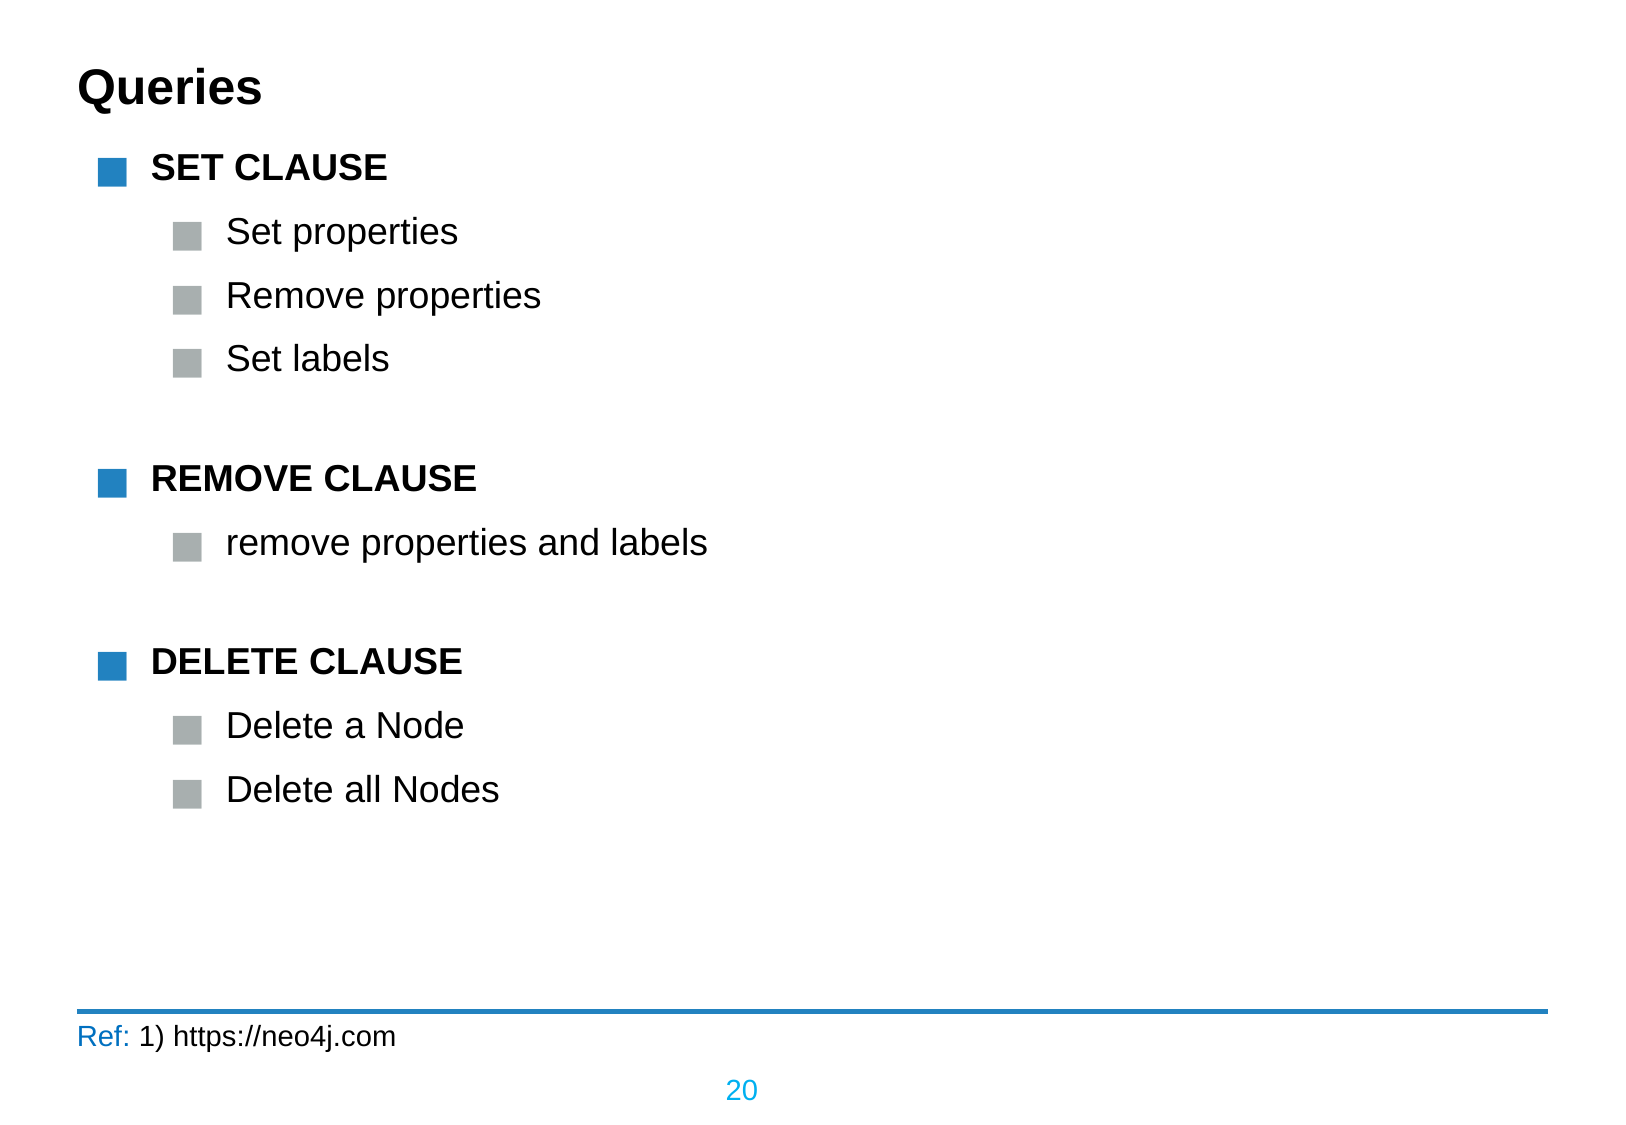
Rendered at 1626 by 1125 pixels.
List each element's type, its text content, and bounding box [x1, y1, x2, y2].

text_box 20 [710, 1064, 874, 1115]
text_box Ref: 1) https://neo4j.com [62, 1009, 1569, 1060]
title Queries [77, 54, 1547, 122]
list SET CLAUSE Set properties Remove properties Set labels REMOVE CLAUSE remove properties and labels DELETE CLAUSE Delete a Node Delete all Nodes [75, 143, 1544, 870]
